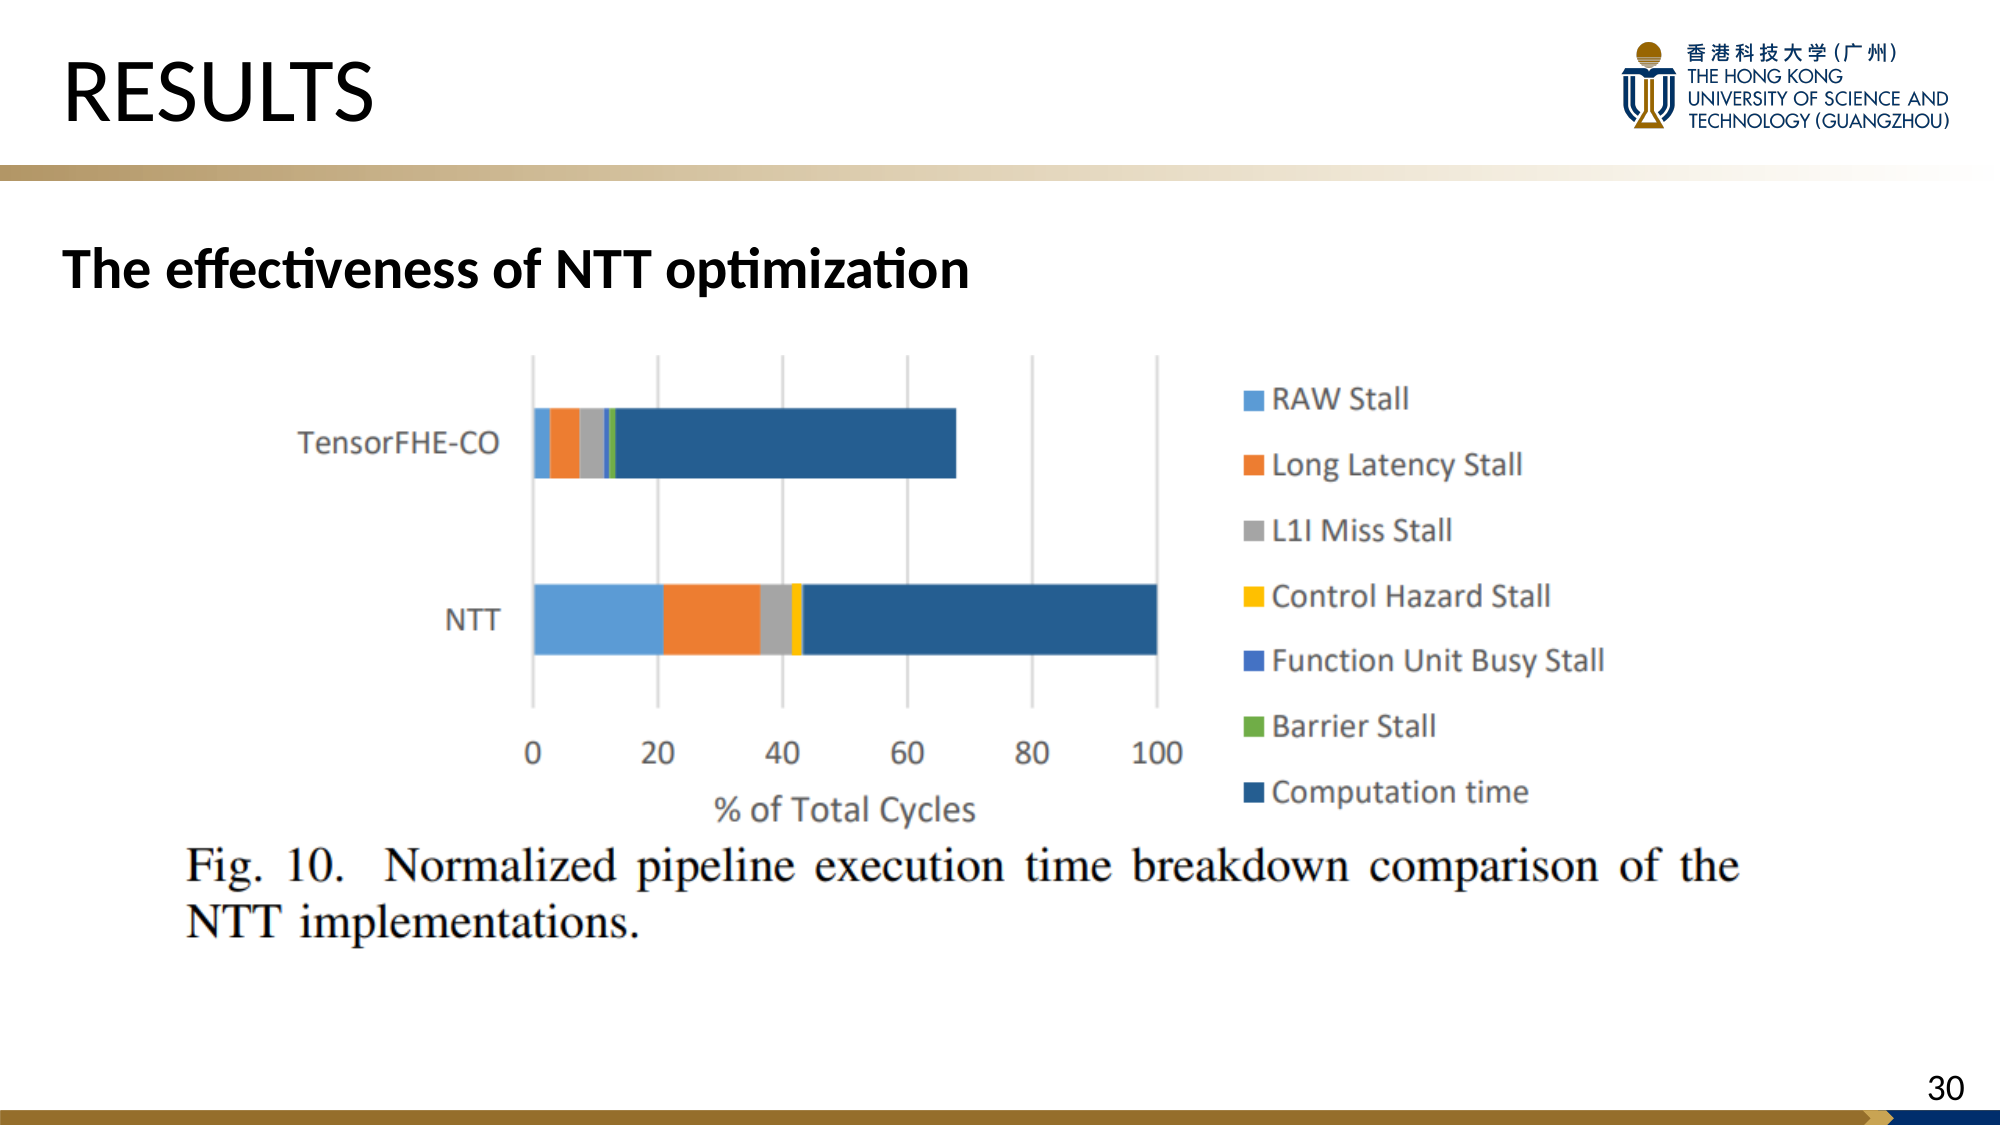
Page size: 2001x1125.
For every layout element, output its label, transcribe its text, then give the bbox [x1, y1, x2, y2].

slide_number 29 [1912, 1055, 2000, 1116]
title RESULTS [62, 22, 1622, 149]
picture [184, 355, 1746, 958]
picture [1622, 42, 1949, 129]
list The effectiveness of NTT optimization [62, 231, 1933, 329]
